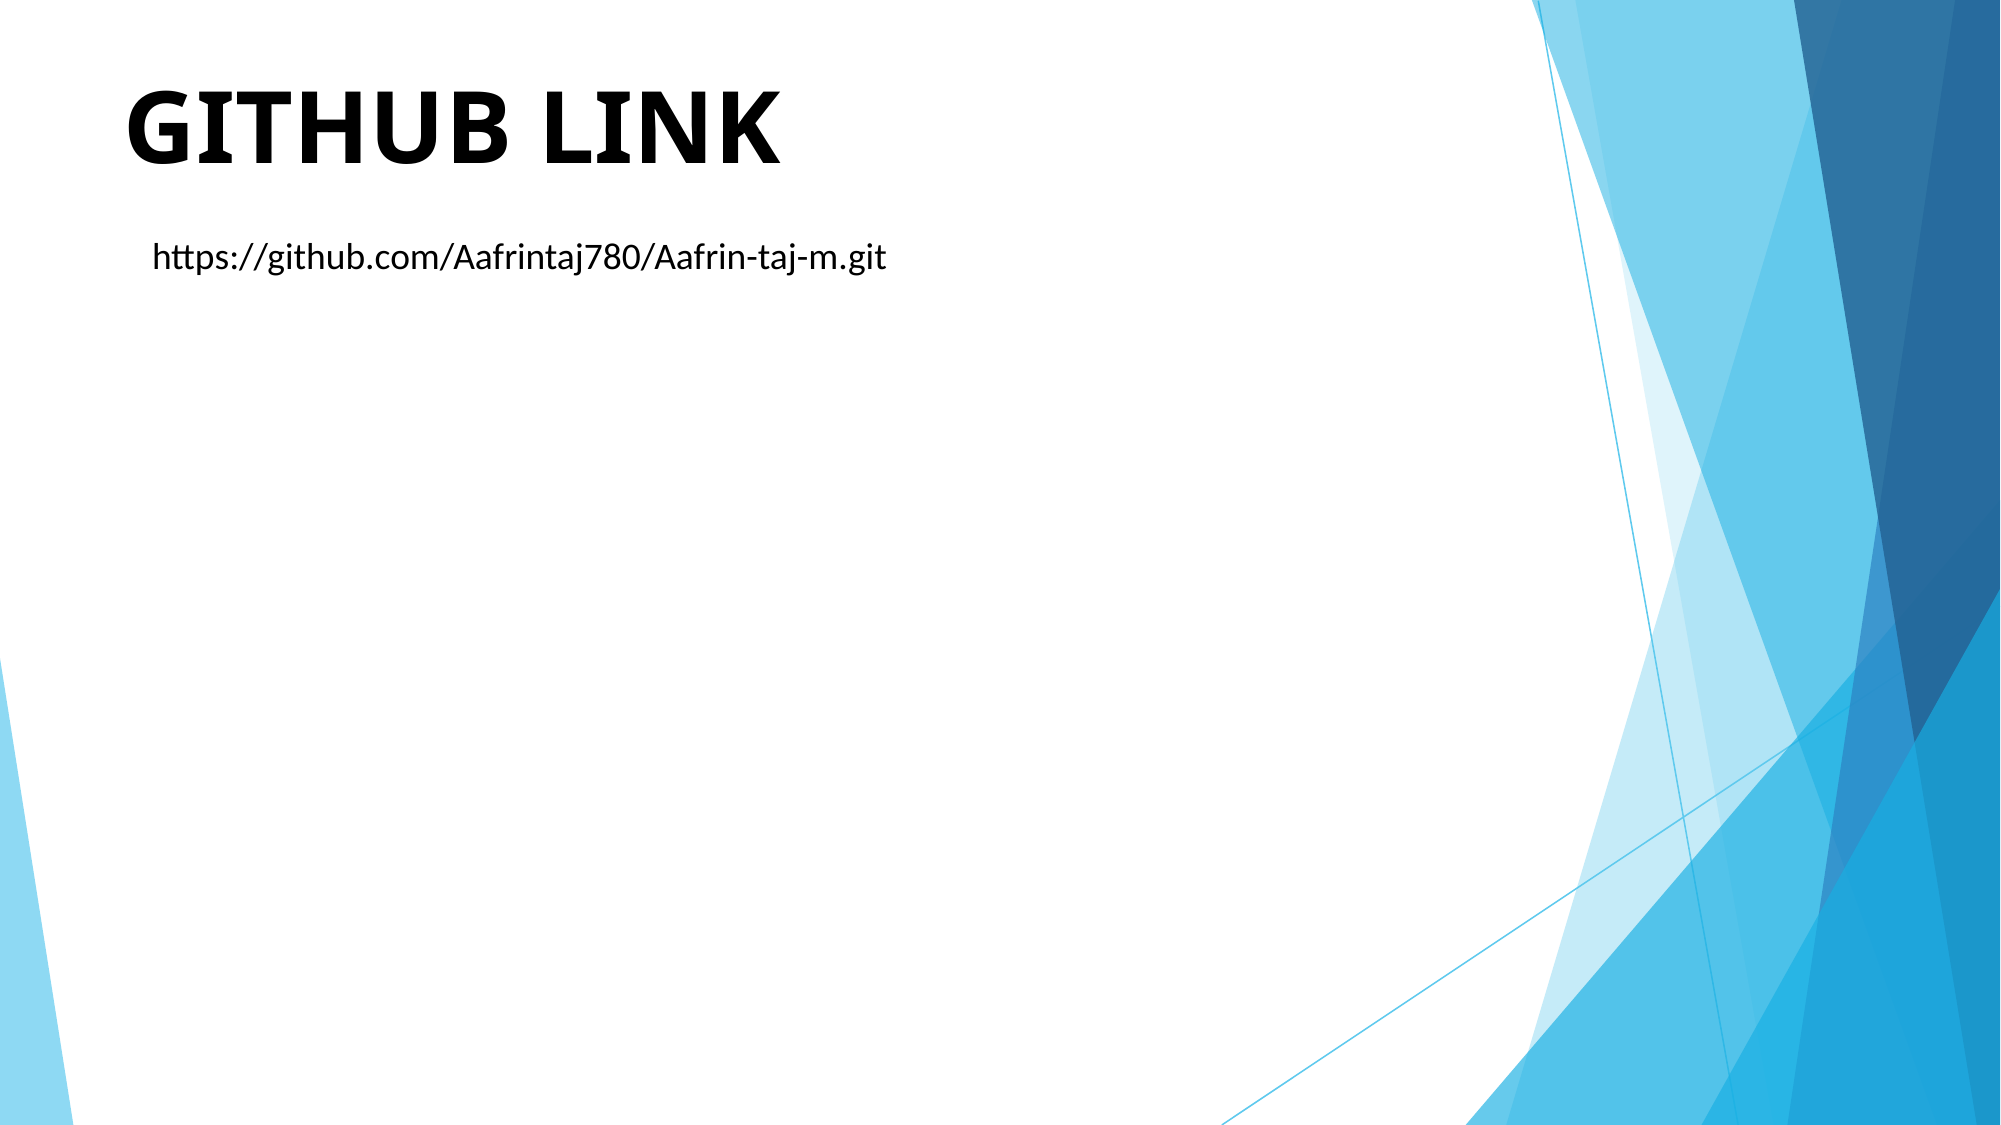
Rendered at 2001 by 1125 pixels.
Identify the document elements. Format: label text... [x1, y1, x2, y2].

text_box https://github.com/Aafrintaj780/Aafrin-taj-m.git [137, 224, 1502, 285]
title GITHUB LINK [123, 63, 1877, 188]
